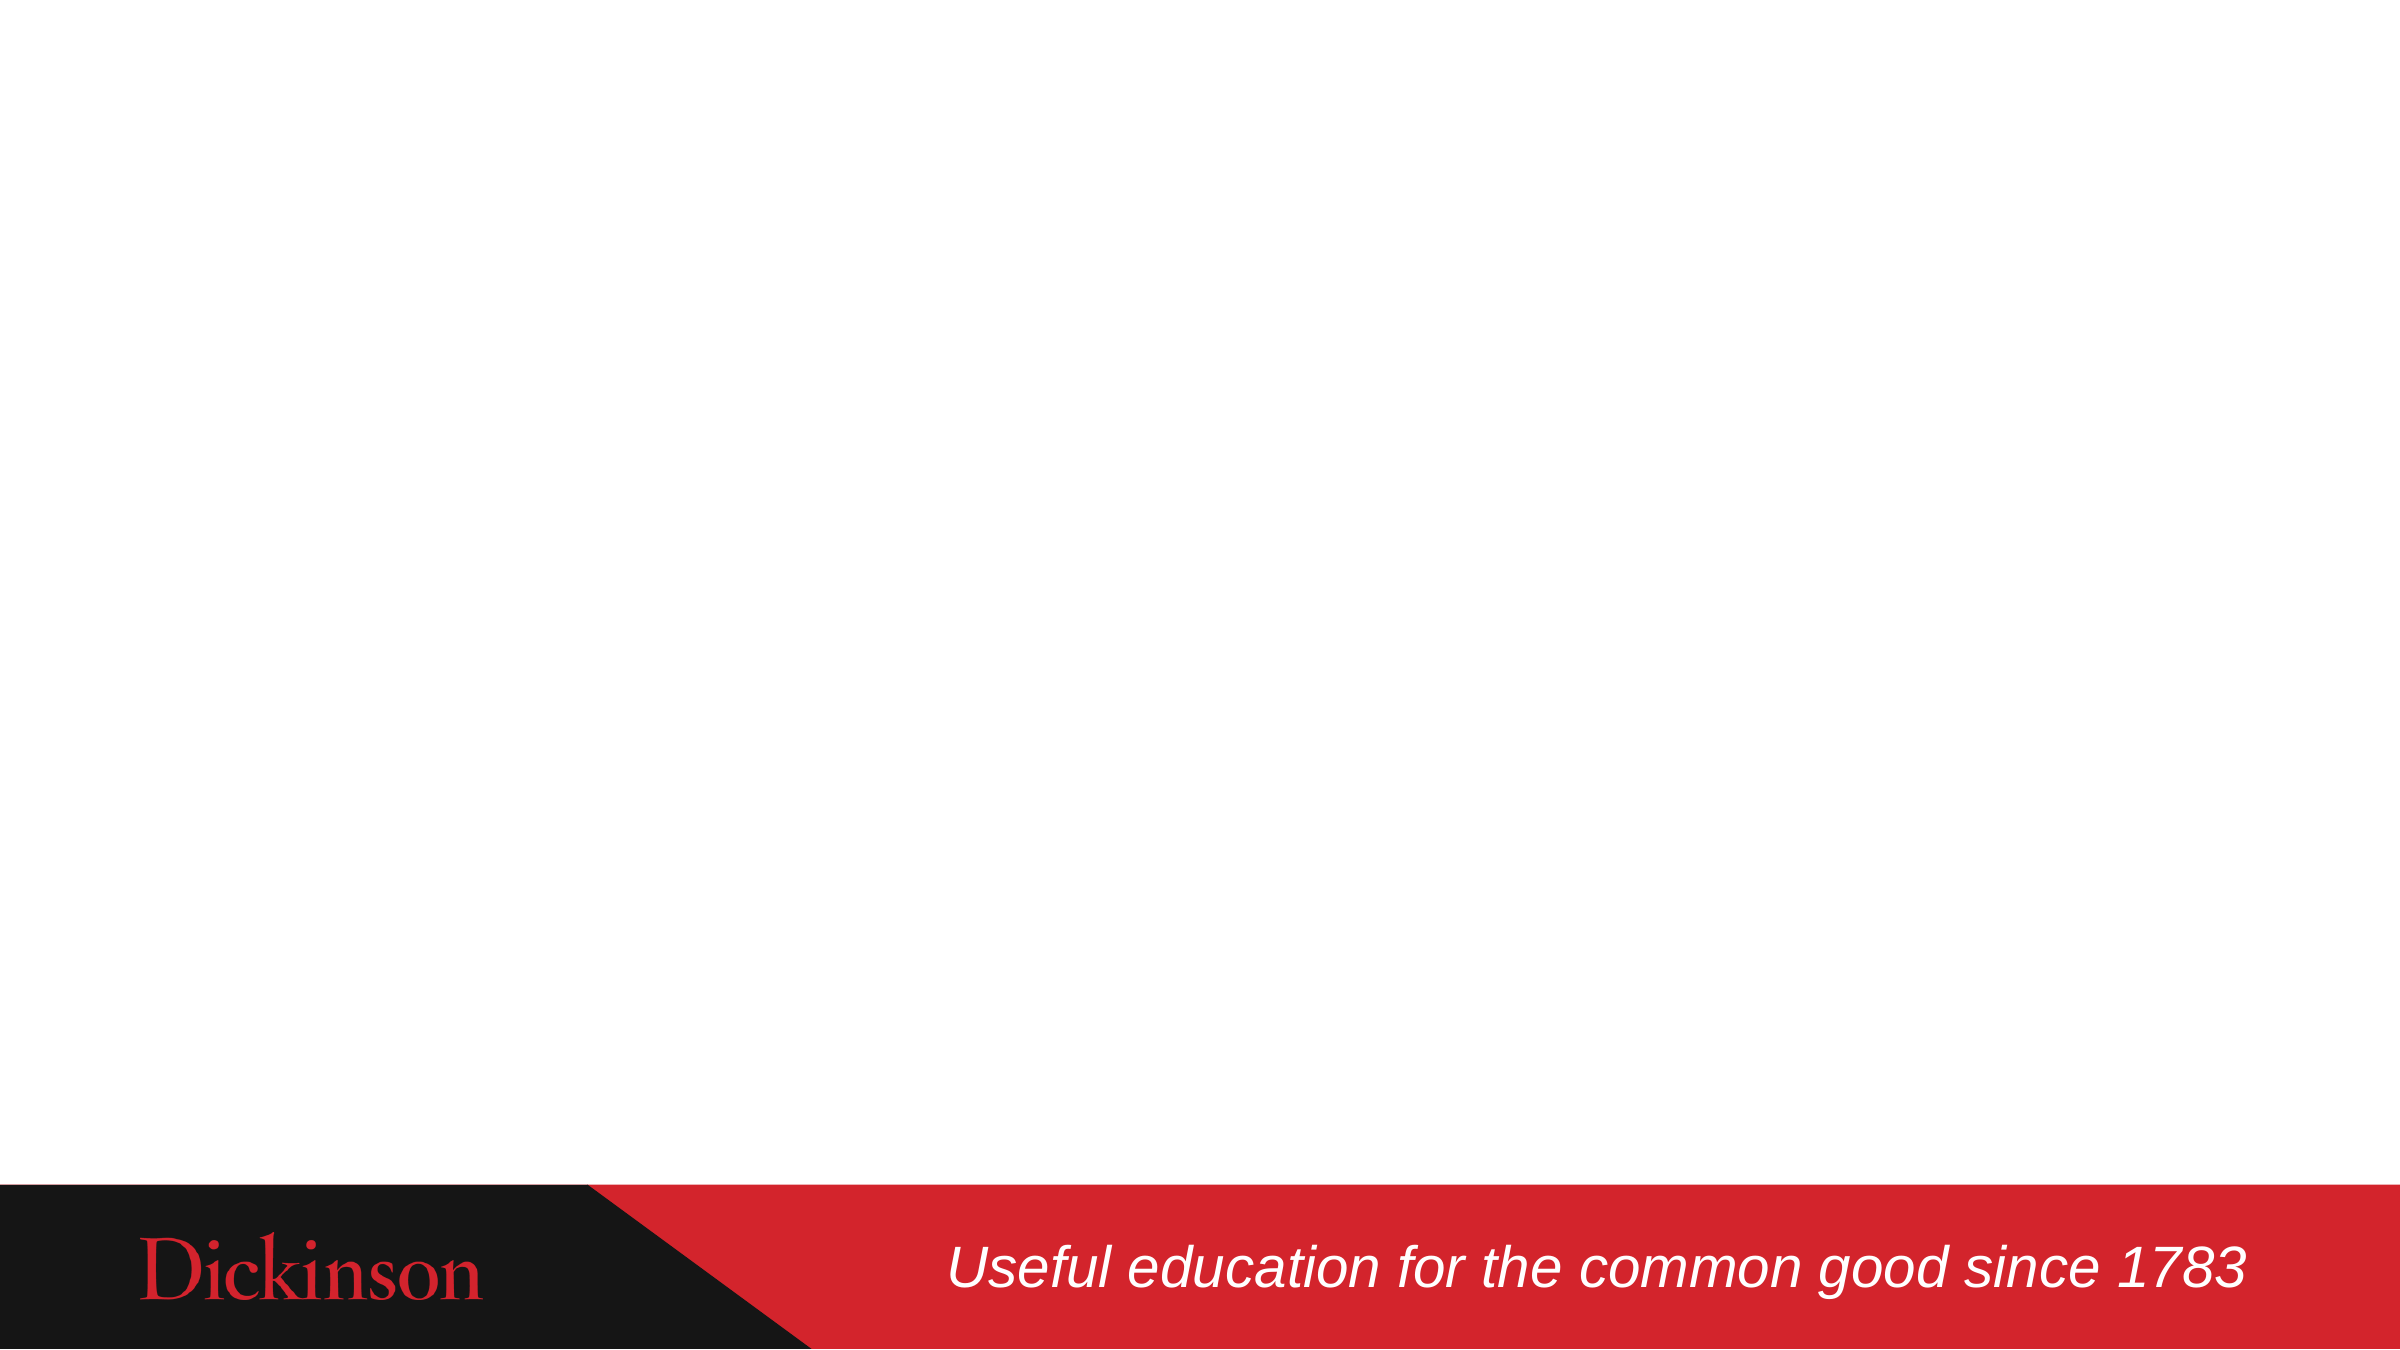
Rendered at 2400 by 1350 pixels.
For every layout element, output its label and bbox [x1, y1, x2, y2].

picture [140, 1232, 483, 1300]
